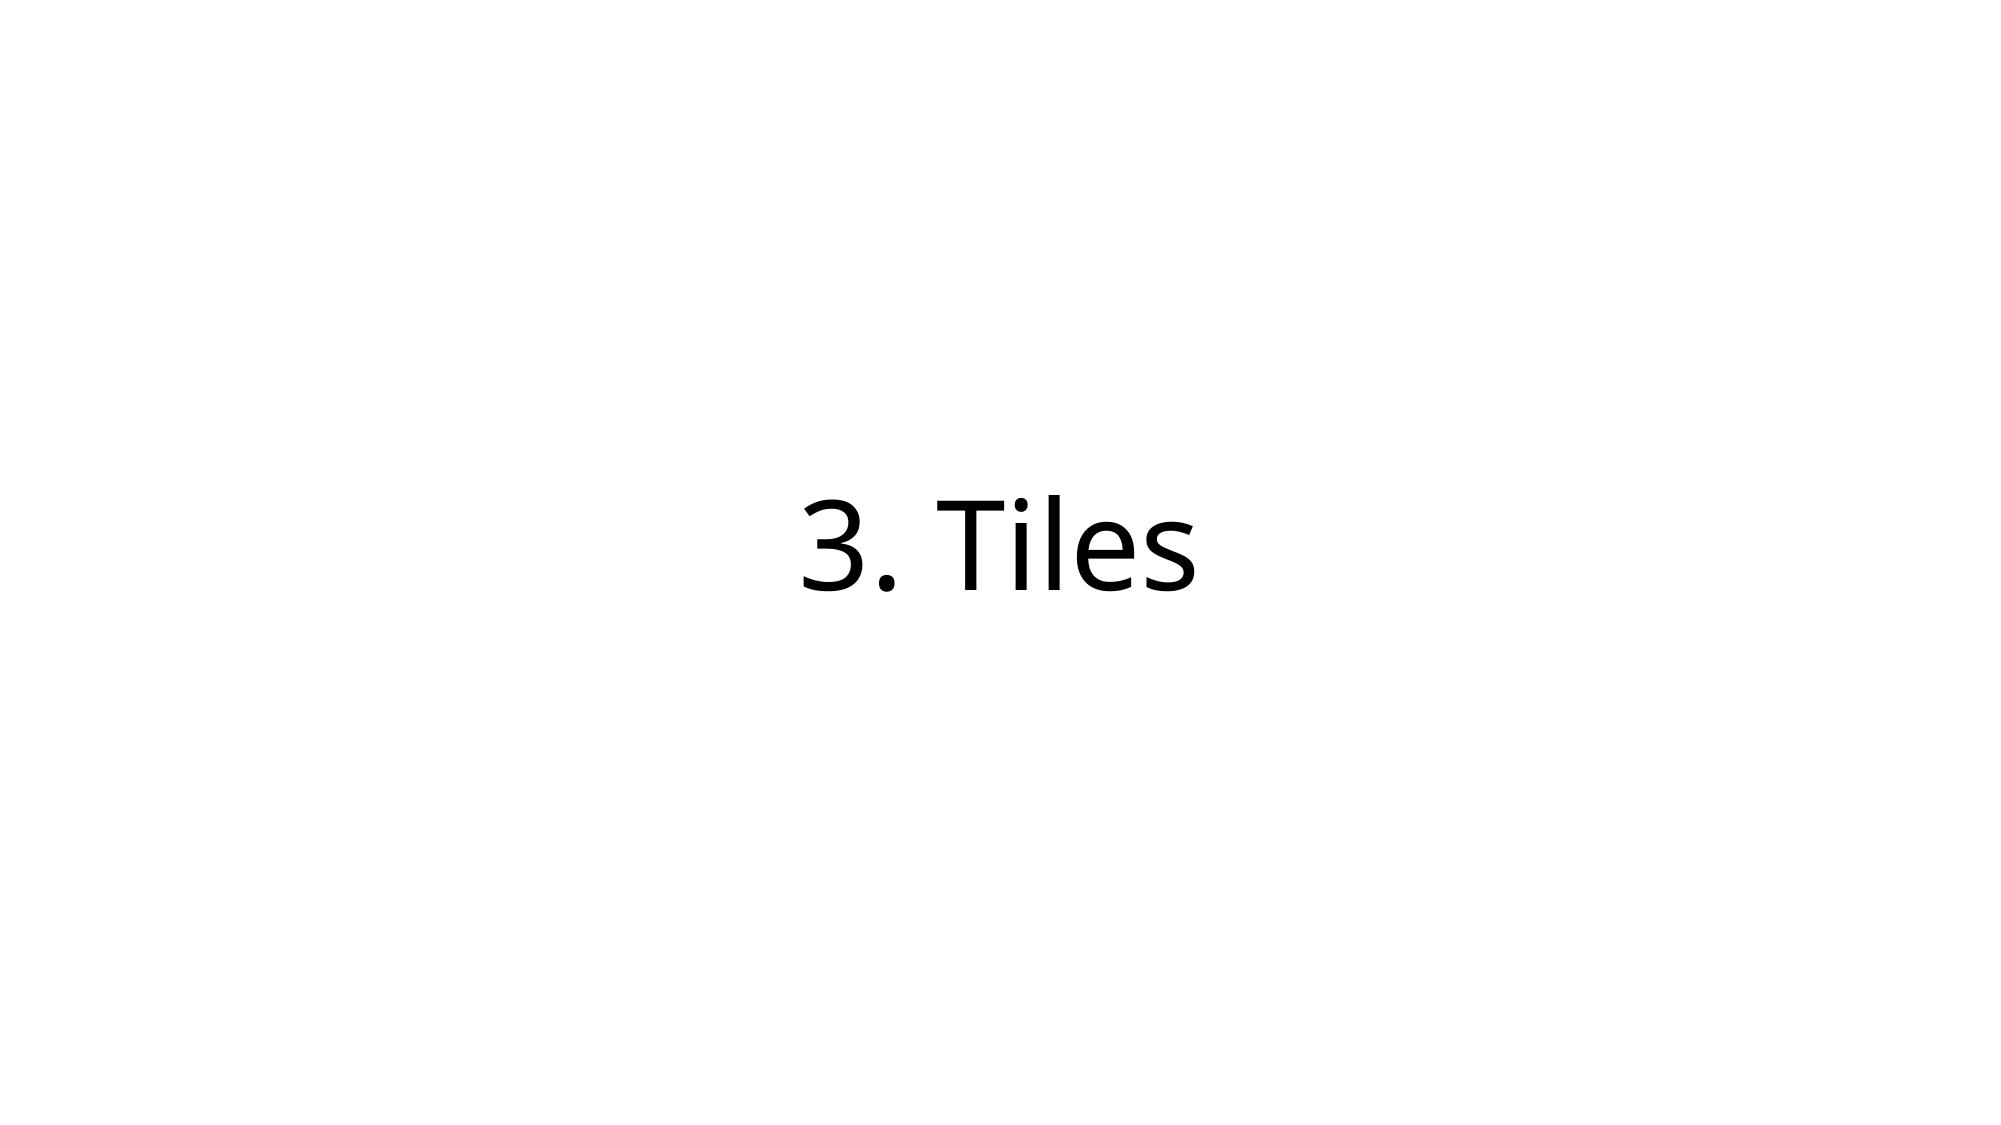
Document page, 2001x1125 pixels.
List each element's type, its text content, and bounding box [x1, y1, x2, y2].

title 3. Tiles [145, 447, 1855, 626]
